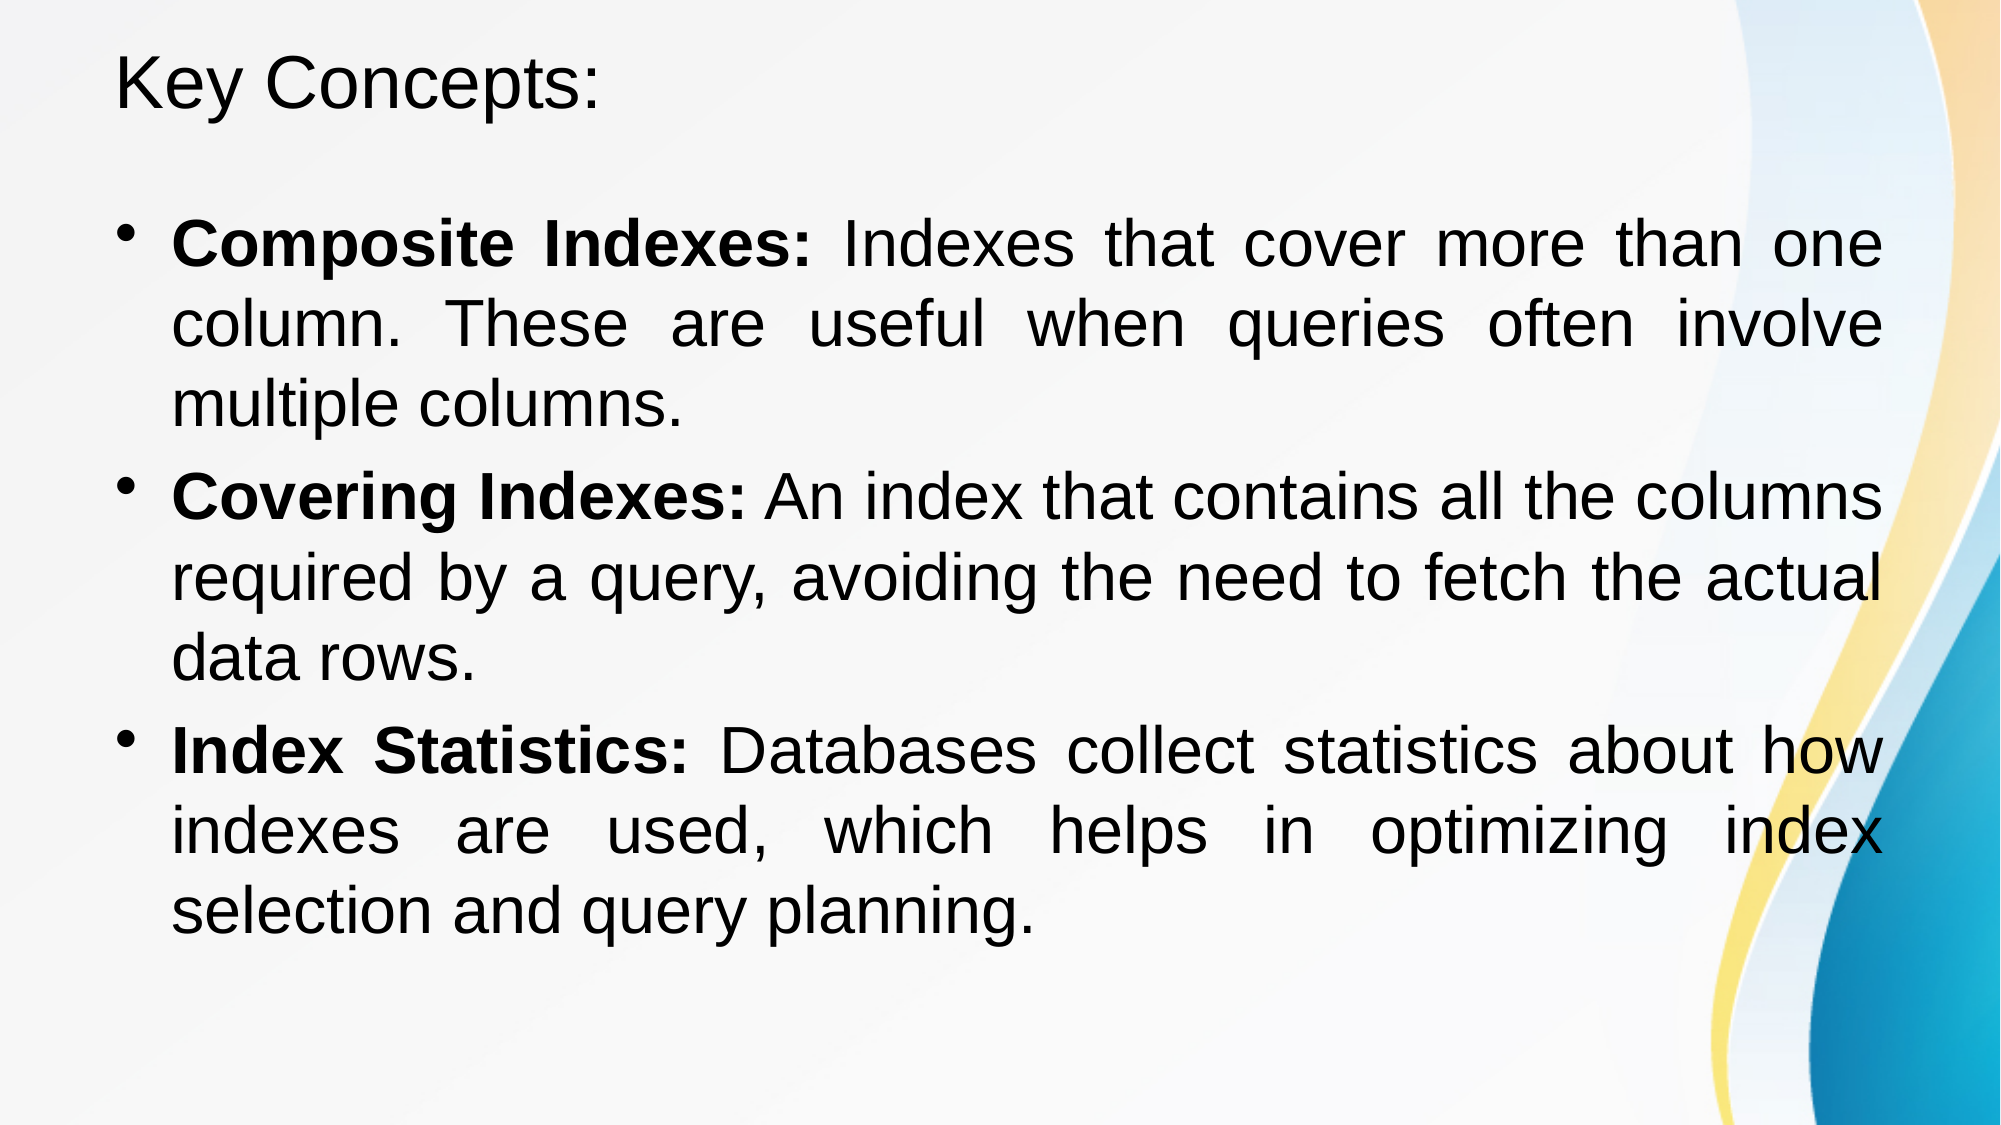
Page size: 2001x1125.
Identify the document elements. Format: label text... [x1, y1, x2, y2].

picture [0, 0, 2001, 1125]
list Composite Indexes: Indexes that cover more than one column. These are useful when queries often involve multiple columns. Covering Indexes: An index that contains all the columns required by a query, avoiding the need to fetch the actual data rows. Index Statistics: Databases collect statistics about how indexes are used, which helps in optimizing index selection and query planning. [99, 192, 1901, 1006]
title Key Concepts: [99, 30, 1901, 127]
